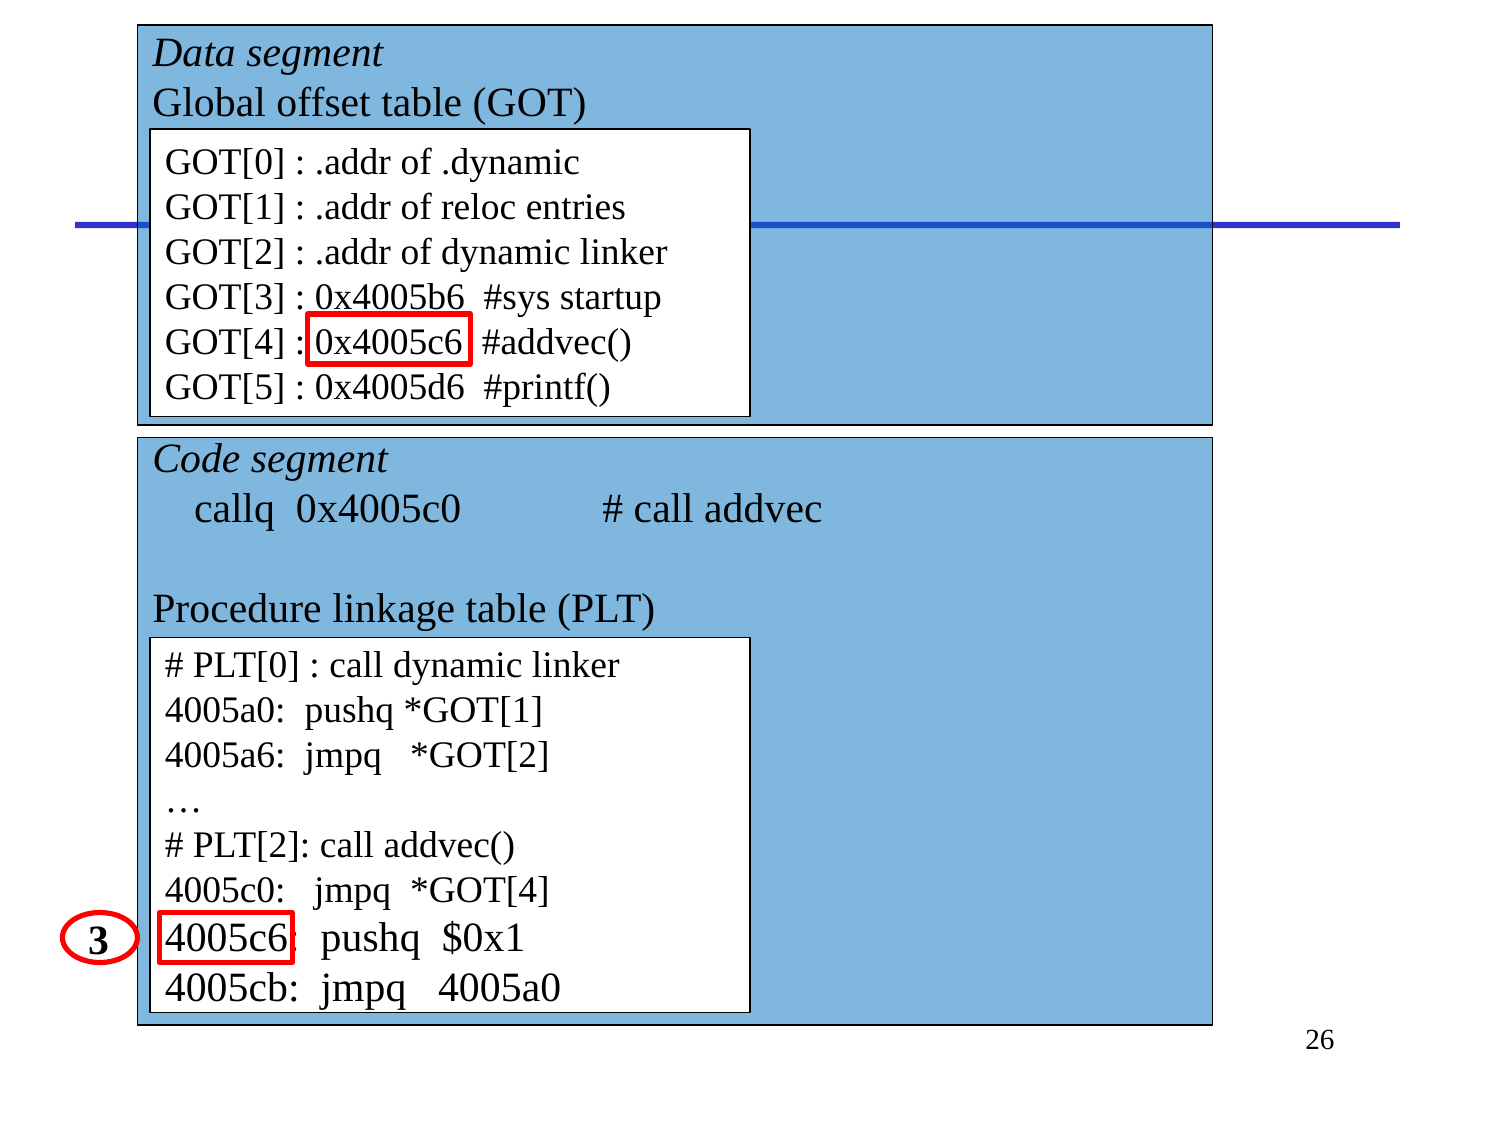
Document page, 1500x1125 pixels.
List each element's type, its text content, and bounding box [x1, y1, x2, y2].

text_box # PLT[0] : call dynamic linker 4005a0: pushq *GOT[1] 4005a6: jmpq *GOT[2] … # PLT[2]: call addvec() 4005c0: jmpq *GOT[4] 4005c6: pushq $0x1 4005cb: jmpq 4005a0 [149, 637, 750, 1013]
text_box 3 [62, 912, 138, 963]
slide_number 26 [1137, 1012, 1351, 1088]
text_box Code segment callq 0x4005c0 # call addvec Procedure linkage table (PLT) addvec: [137, 437, 1213, 1025]
text_box [159, 912, 293, 963]
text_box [137, 24, 1213, 426]
